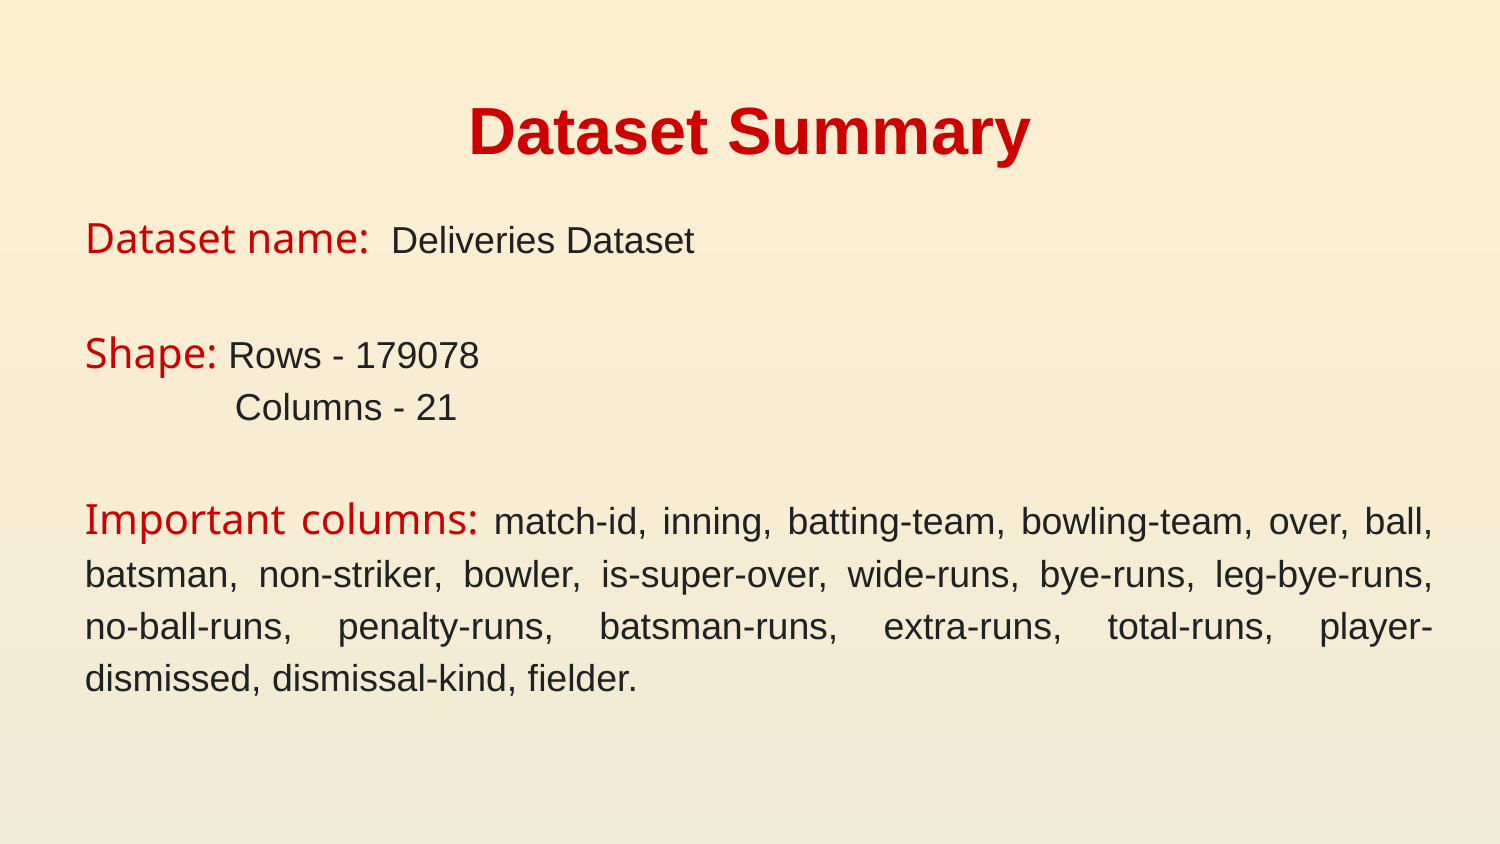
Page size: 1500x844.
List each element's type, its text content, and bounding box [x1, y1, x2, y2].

title Dataset Summary [51, 72, 1449, 167]
list Dataset name: Deliveries Dataset Shape: Rows - 179078 Columns - 21 Important columns: match-id, inning, batting-team, bowling-team, over, ball, batsman, non-striker, bowler, is-super-over, wide-runs, bye-runs, leg-bye-runs, no-ball-runs, penalty-runs, batsman-runs, extra-runs, total-runs, player-dismissed, dismissal-kind, fielder. [51, 189, 1449, 750]
